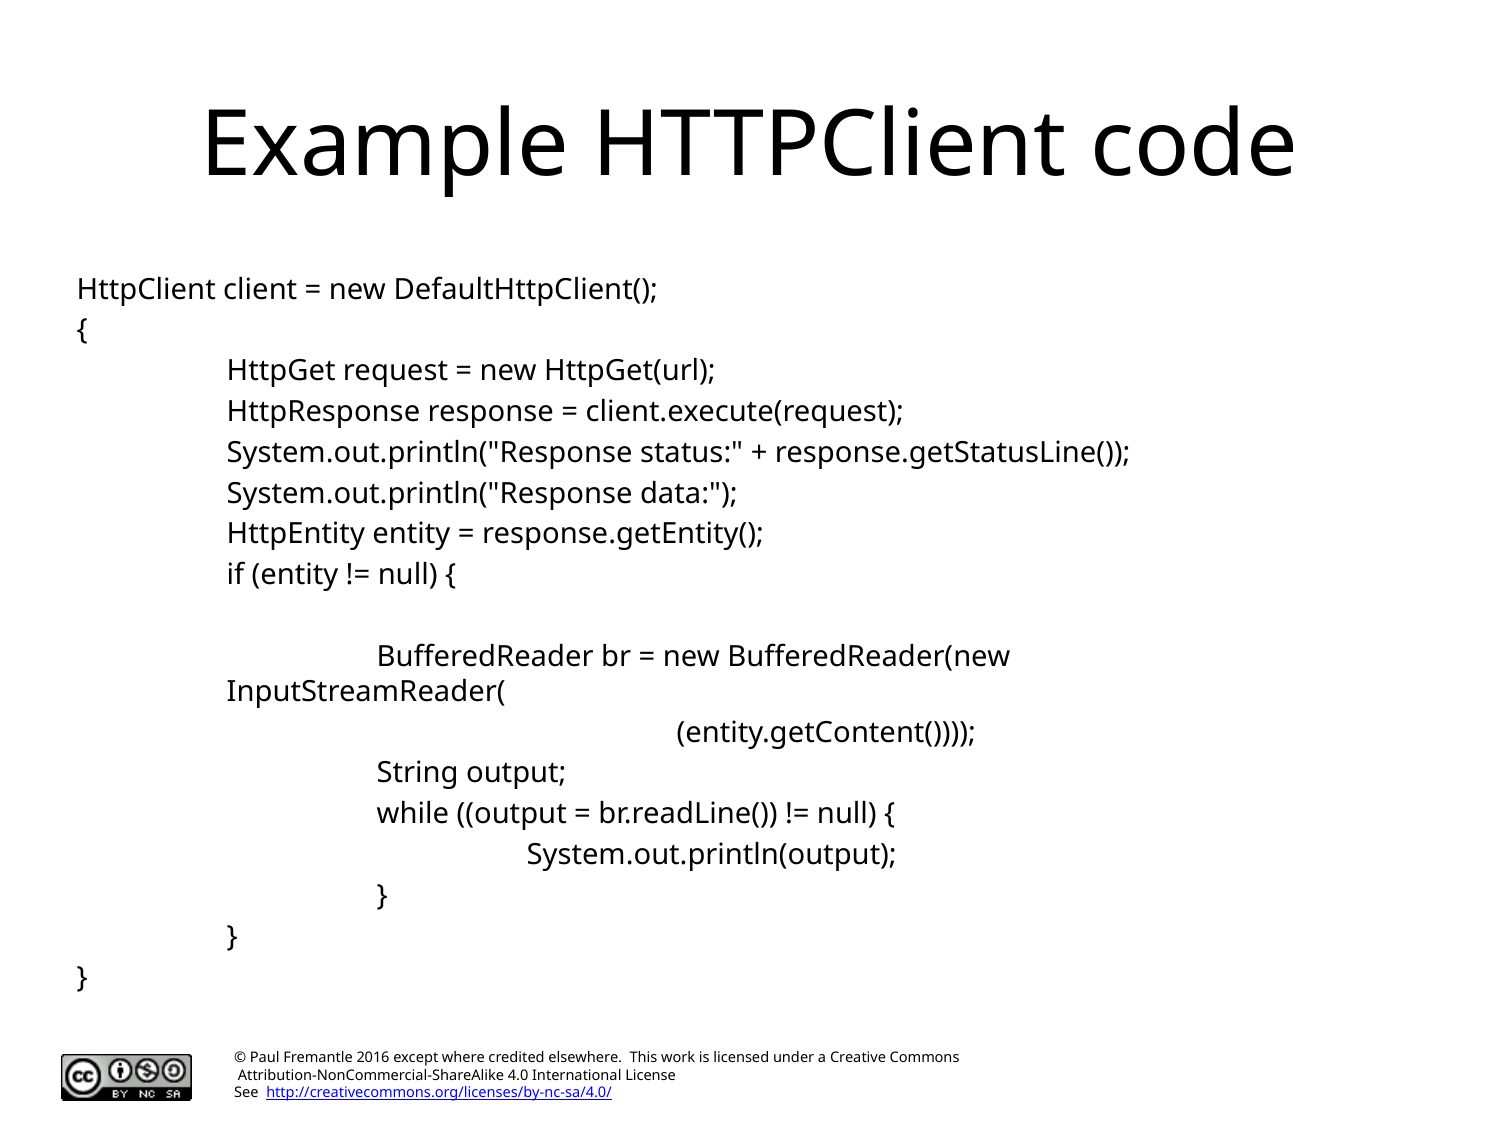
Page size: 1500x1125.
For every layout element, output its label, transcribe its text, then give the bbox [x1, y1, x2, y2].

list HttpClient client = new DefaultHttpClient(); { HttpGet request = new HttpGet(url); HttpResponse response = client.execute(request); System.out.println("Response status:" + response.getStatusLine()); System.out.println("Response data:"); HttpEntity entity = response.getEntity(); if (entity != null) { BufferedReader br = new BufferedReader(new InputStreamReader( (entity.getContent()))); String output; while ((output = br.readLine()) != null) { System.out.println(output); } } } [61, 262, 1412, 1005]
picture [61, 1054, 192, 1101]
title Example HTTPClient code [75, 45, 1425, 233]
